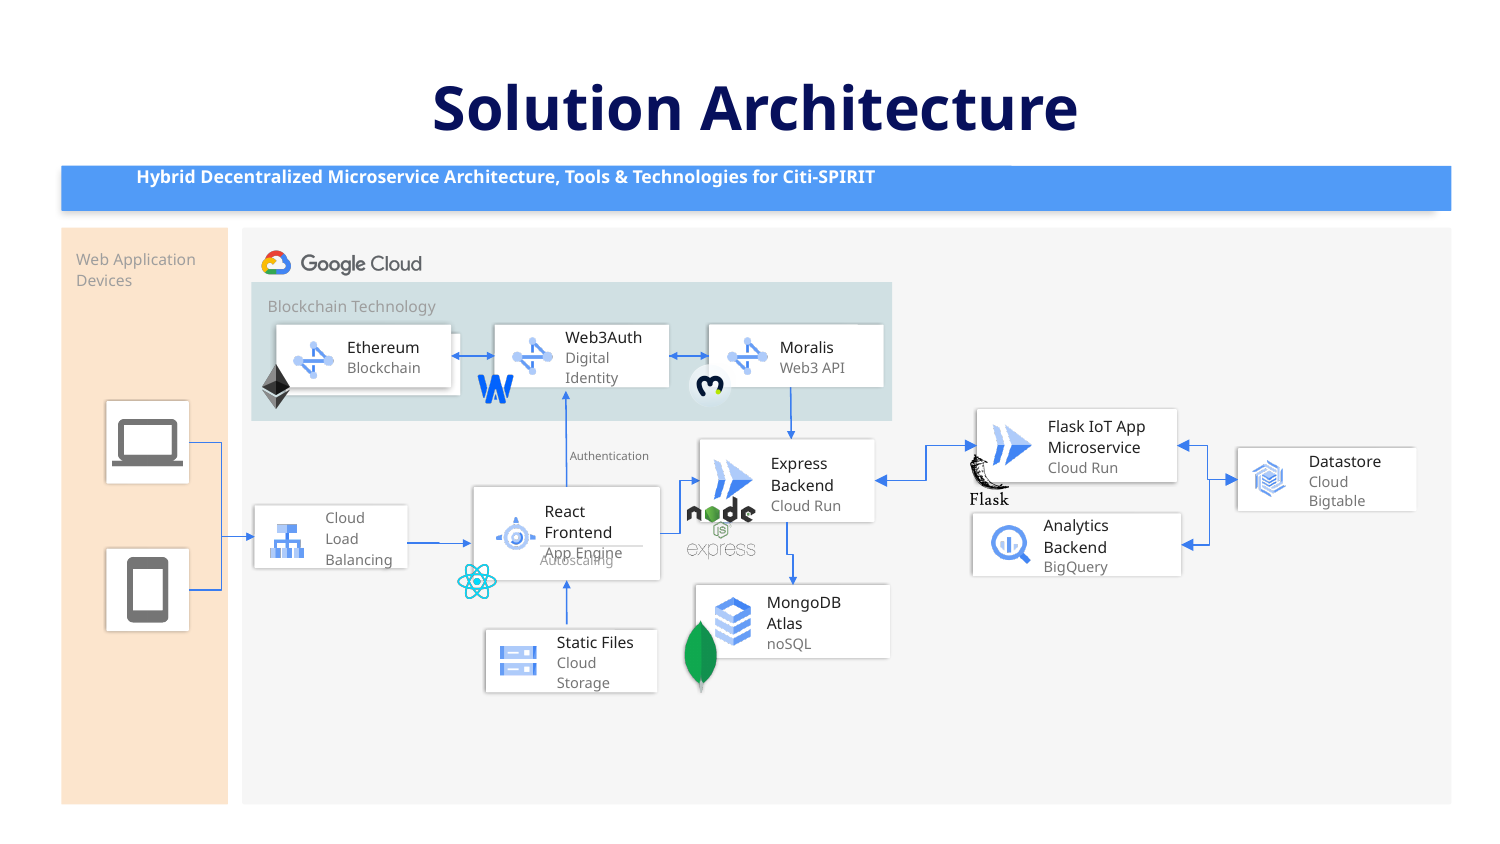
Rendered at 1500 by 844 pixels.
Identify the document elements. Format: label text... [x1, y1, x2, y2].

text_box Cloud Load Balancing [258, 505, 408, 569]
text_box Web3Auth Digital Identity [494, 324, 670, 388]
picture [457, 564, 497, 600]
picture [267, 520, 307, 561]
picture [668, 459, 774, 561]
text_box Datastore Cloud Bigtable [1242, 448, 1417, 511]
picture [683, 337, 768, 409]
picture [970, 424, 1032, 505]
text_box Analytics Backend BigQuery [972, 513, 1182, 577]
picture [1252, 460, 1287, 498]
text_box Authentication [572, 448, 658, 463]
title Solution Architecture [350, 54, 1162, 149]
picture [261, 363, 290, 410]
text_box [106, 548, 190, 632]
picture [293, 341, 335, 380]
text_box [242, 227, 1452, 805]
text_box Static Files Cloud Storage [486, 629, 654, 693]
text_box [61, 306, 228, 805]
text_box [778, 550, 822, 557]
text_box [188, 442, 255, 536]
picture [244, 231, 438, 295]
text_box MongoDB Atlas noSQL [695, 585, 891, 658]
text_box [251, 304, 563, 421]
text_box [1180, 479, 1239, 546]
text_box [276, 324, 461, 396]
picture [473, 337, 554, 407]
text_box Web Application Devices [61, 231, 228, 306]
text_box Moralis Web3 API [708, 324, 884, 388]
picture [659, 597, 751, 698]
text_box [61, 227, 228, 231]
picture [500, 646, 537, 676]
picture [991, 524, 1031, 564]
text_box Flask IoT App Microservice Cloud Run [977, 409, 1177, 483]
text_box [188, 536, 255, 590]
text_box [473, 486, 661, 581]
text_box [1176, 445, 1239, 480]
text_box Blockchain Technology [252, 283, 492, 327]
text_box [442, 282, 893, 421]
text_box Express Backend Cloud Run [699, 439, 875, 522]
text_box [106, 400, 190, 484]
picture [495, 517, 536, 550]
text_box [659, 480, 701, 534]
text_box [874, 445, 978, 481]
text_box Hybrid Decentralized Microservice Architecture, Tools & Technologies for Citi-SPIRIT [61, 165, 1452, 211]
